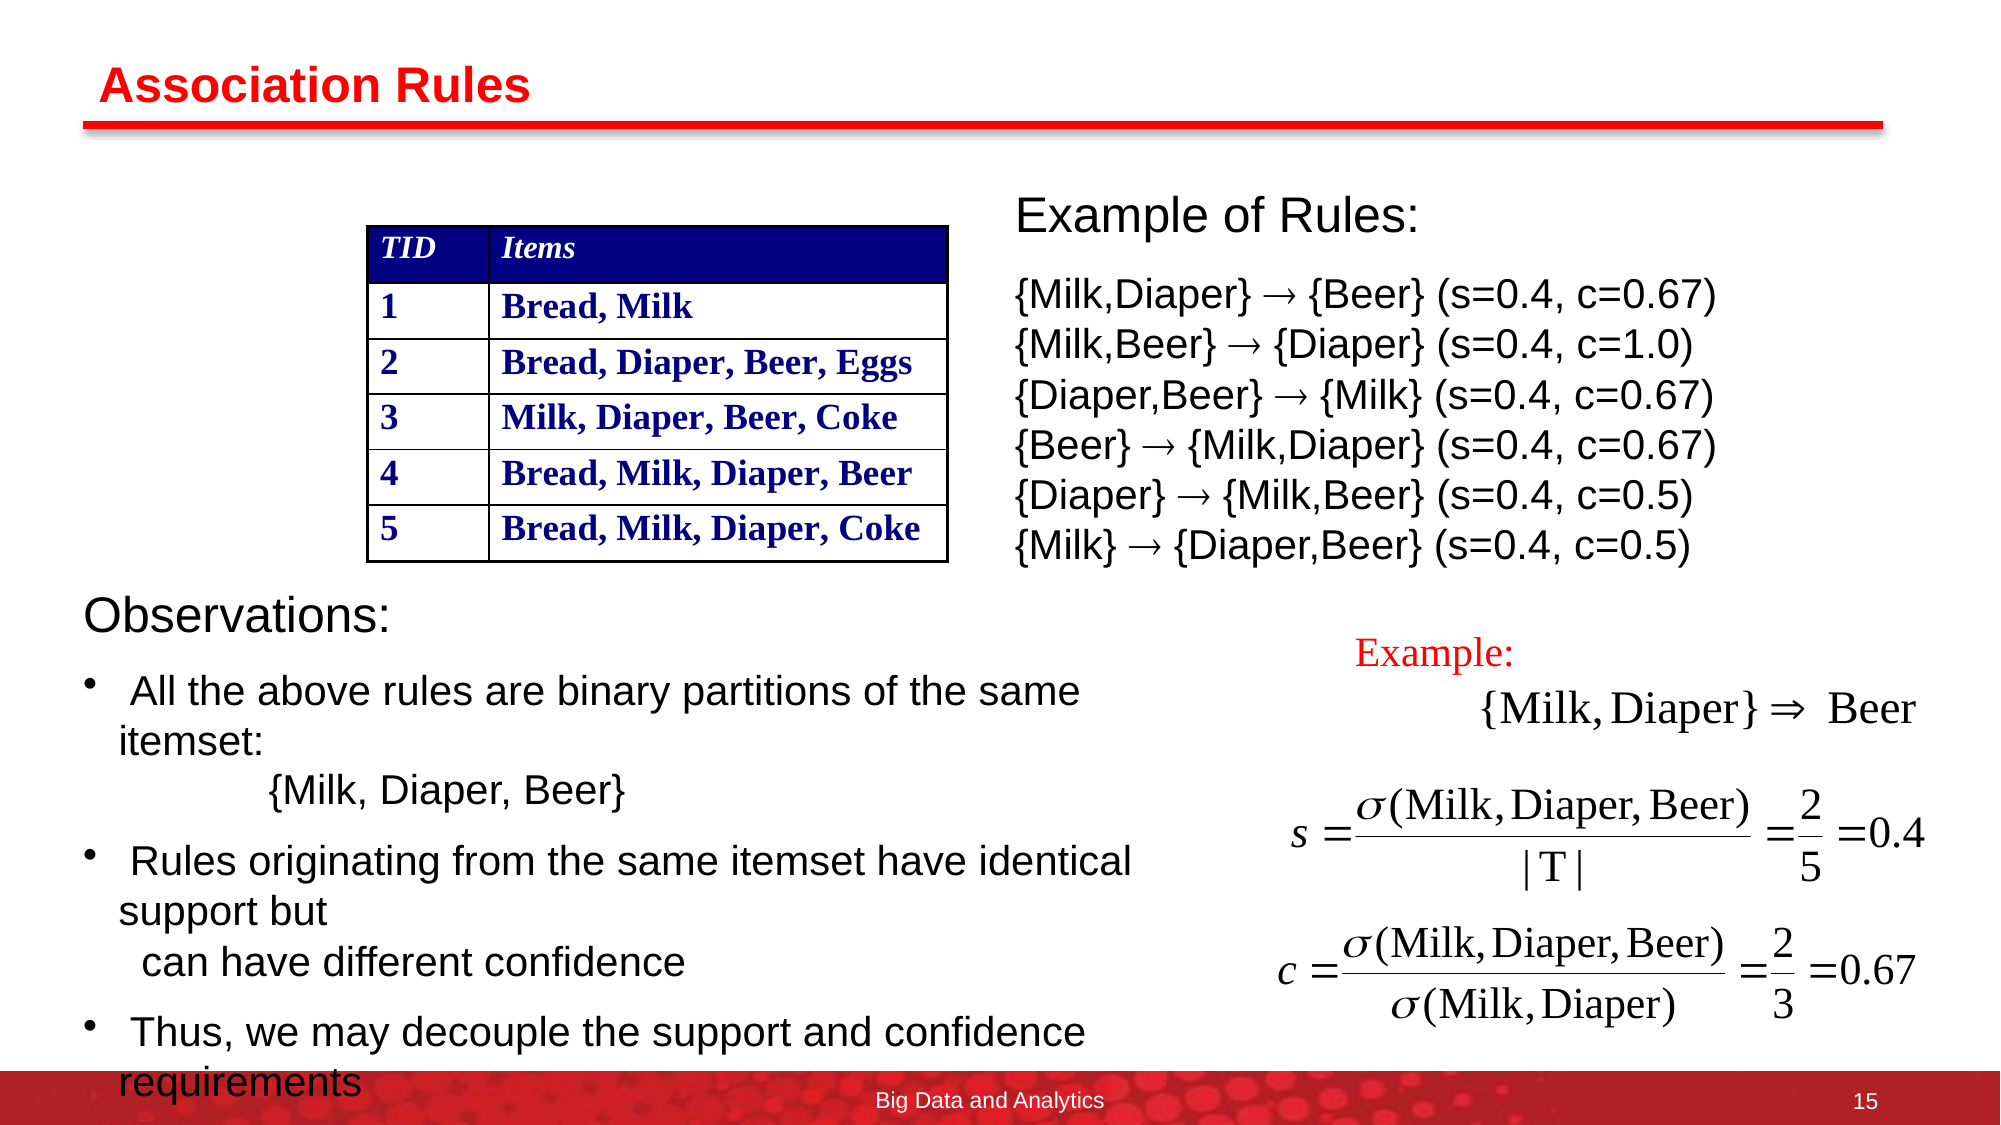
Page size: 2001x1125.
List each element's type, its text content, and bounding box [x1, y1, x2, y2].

footer Big Data and Analytics [571, 1078, 1410, 1115]
text_box Example of Rules: {Milk,Diaper}  {Beer} (s=0.4, c=0.67) {Milk,Beer}  {Diaper} (s=0.4, c=1.0) {Diaper,Beer}  {Milk} (s=0.4, c=0.67) {Beer}  {Milk,Diaper} (s=0.4, c=0.67) {Diaper}  {Milk,Beer} (s=0.4, c=0.5) {Milk}  {Diaper,Beer} (s=0.4, c=0.5) [999, 174, 1775, 575]
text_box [1274, 617, 1928, 1033]
text_box Observations: All the above rules are binary partitions of the same itemset: {Milk, Diaper, Beer} Rules originating from the same itemset have identical support but can have different confidence Thus, we may decouple the support and confidence requirements [68, 575, 1243, 1113]
slide_number 15 [1426, 1079, 1894, 1115]
picture [0, 1071, 2000, 1125]
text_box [349, 224, 963, 593]
title Association Rules [83, 45, 1884, 153]
